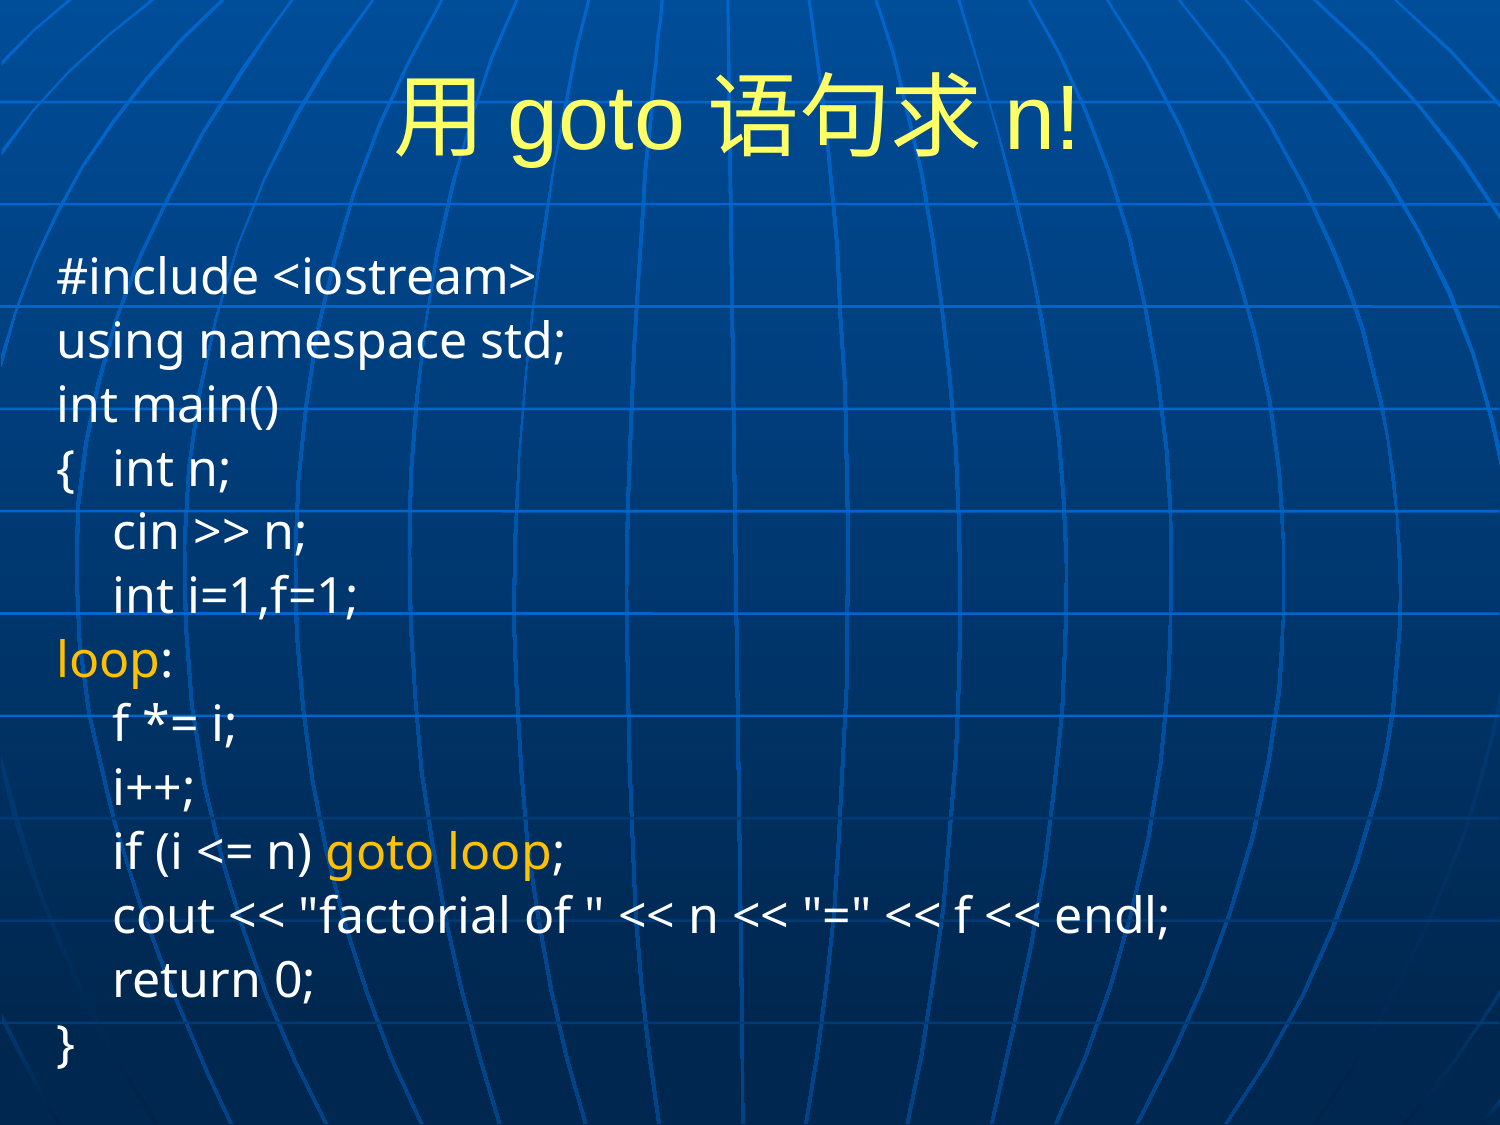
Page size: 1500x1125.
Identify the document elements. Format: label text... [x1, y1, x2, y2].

title 用goto语句求n! [75, 19, 1425, 206]
list #include <iostream> using namespace std; int main() { int n; cin >> n; int i=1,f=1; loop: f *= i; i++; if (i <= n) goto loop; cout << "factorial of " << n << "=" << f << endl; return 0; } [41, 243, 1467, 1106]
